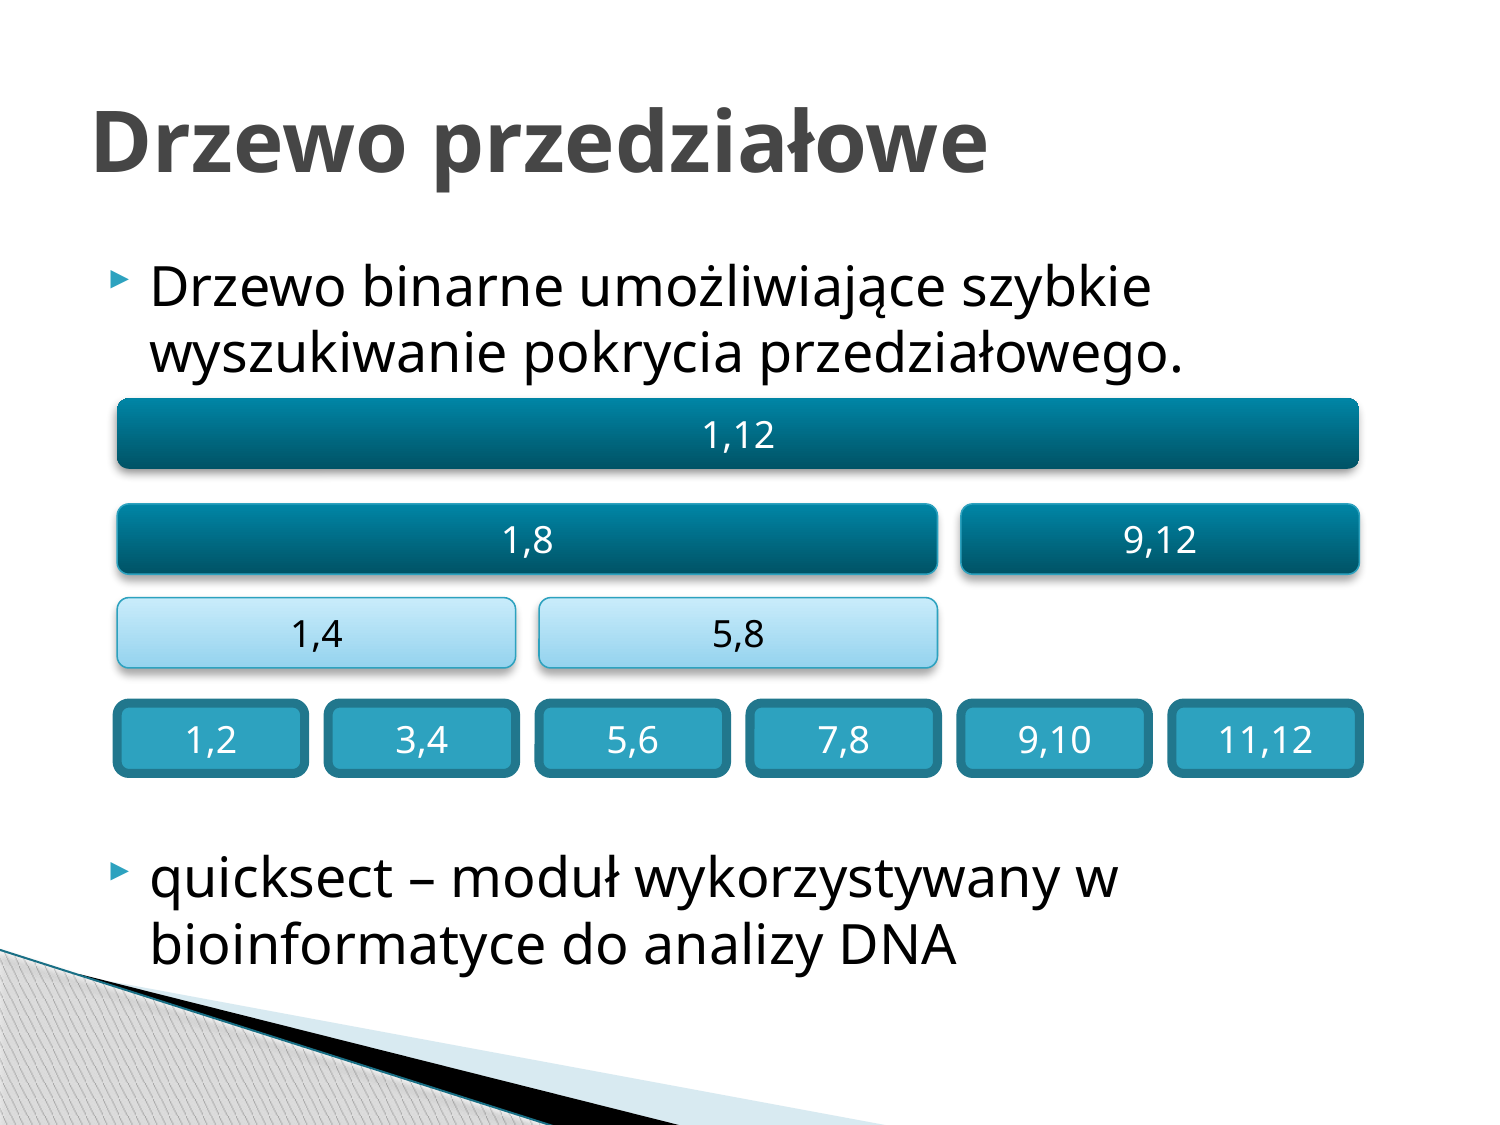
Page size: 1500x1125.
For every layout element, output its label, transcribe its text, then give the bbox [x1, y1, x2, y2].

list Drzewo binarne umożliwiające szybkie wyszukiwanie pokrycia przedziałowego. quicksect – moduł wykorzystywany w bioinformatyce do analizy DNA [75, 243, 1425, 986]
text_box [116, 398, 1360, 774]
title Drzewo przedziałowe [75, 45, 1425, 233]
